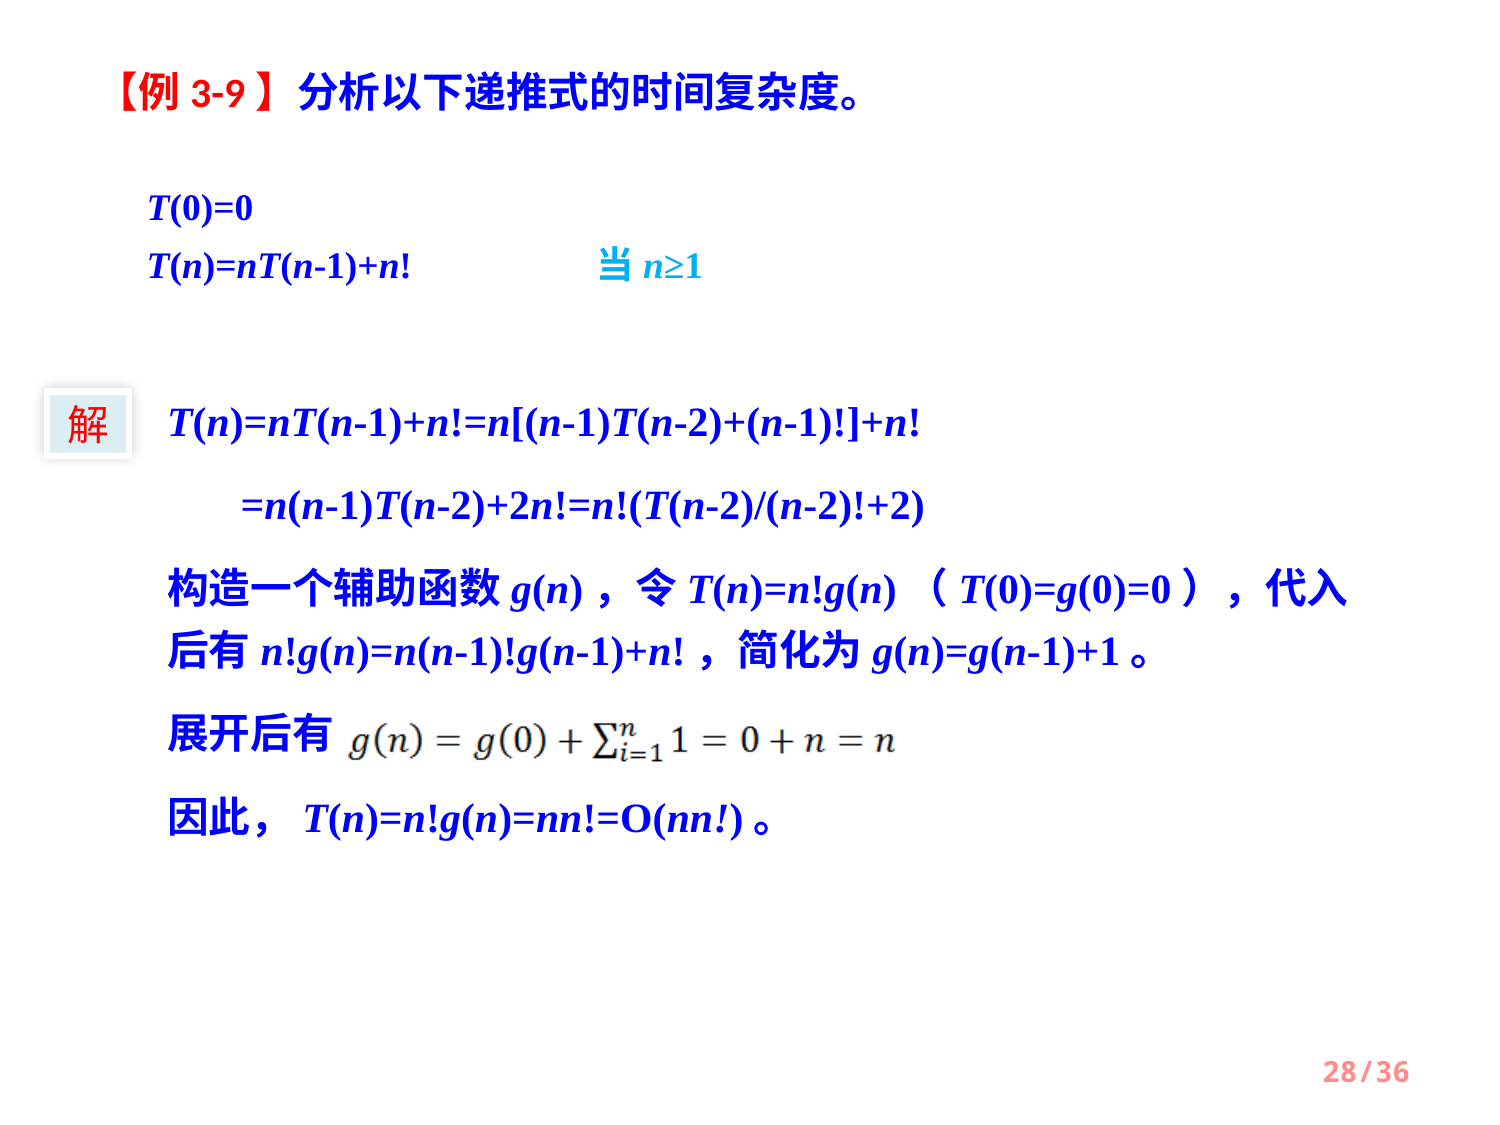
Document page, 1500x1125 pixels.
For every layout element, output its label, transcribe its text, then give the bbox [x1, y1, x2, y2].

slide_number 28/36 [1074, 1042, 1425, 1103]
text_box 【例3-9】分析以下递推式的时间复杂度。 [82, 58, 1278, 124]
text_box T(0)=0 T(n)=nT(n-1)+n! 当n≥1 [115, 163, 893, 305]
text_box T(n)=nT(n-1)+n!=n[(n-1)T(n-2)+(n-1)!]+n! =n(n-1)T(n-2)+2n!=n!(T(n-2)/(n-2)!+2) 构造一个辅助函数g(n)，令T(n)=n!g(n)（T(0)=g(0)=0），代入后有n!g(n)=n(n-1)!g(n-1)+n!，简化为g(n)=g(n-1)+1。 展开后有 因此，T(n)=n!g(n)=nn!=O(nn!)。 [152, 374, 1383, 848]
picture [339, 714, 909, 776]
text_box 解 [44, 388, 132, 459]
